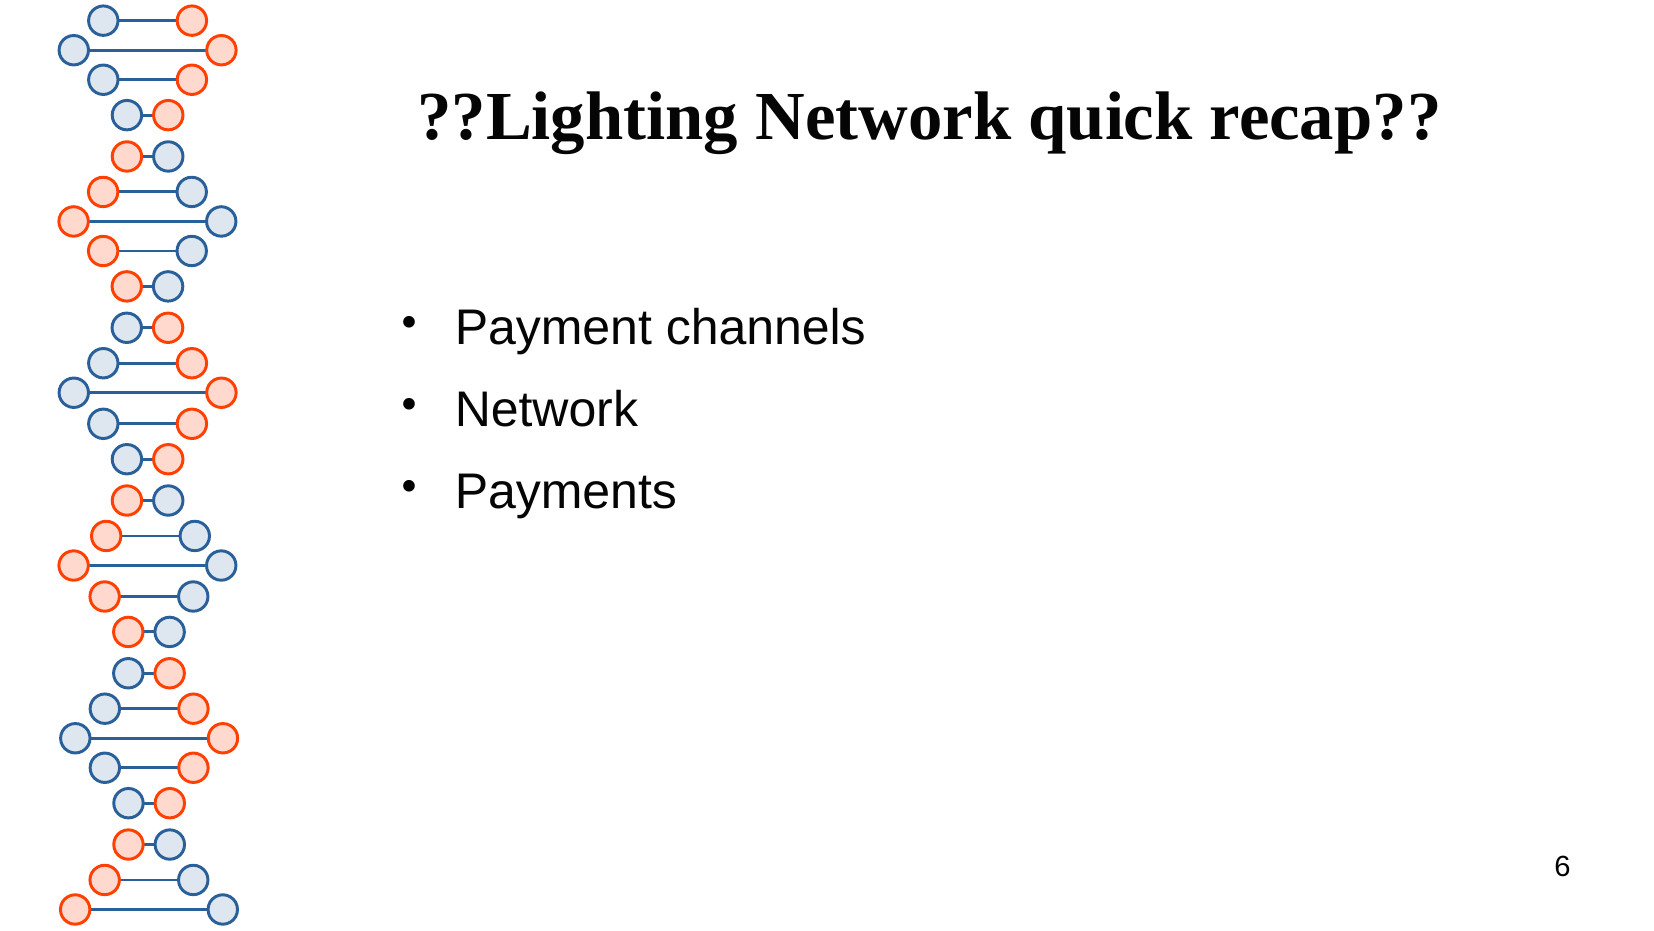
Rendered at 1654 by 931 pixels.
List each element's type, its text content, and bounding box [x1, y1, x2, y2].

title ??Lighting Network quick recap?? [265, 35, 1595, 189]
list Payment channels Network Payments [383, 212, 1152, 620]
slide_number 6 [1185, 847, 1571, 912]
